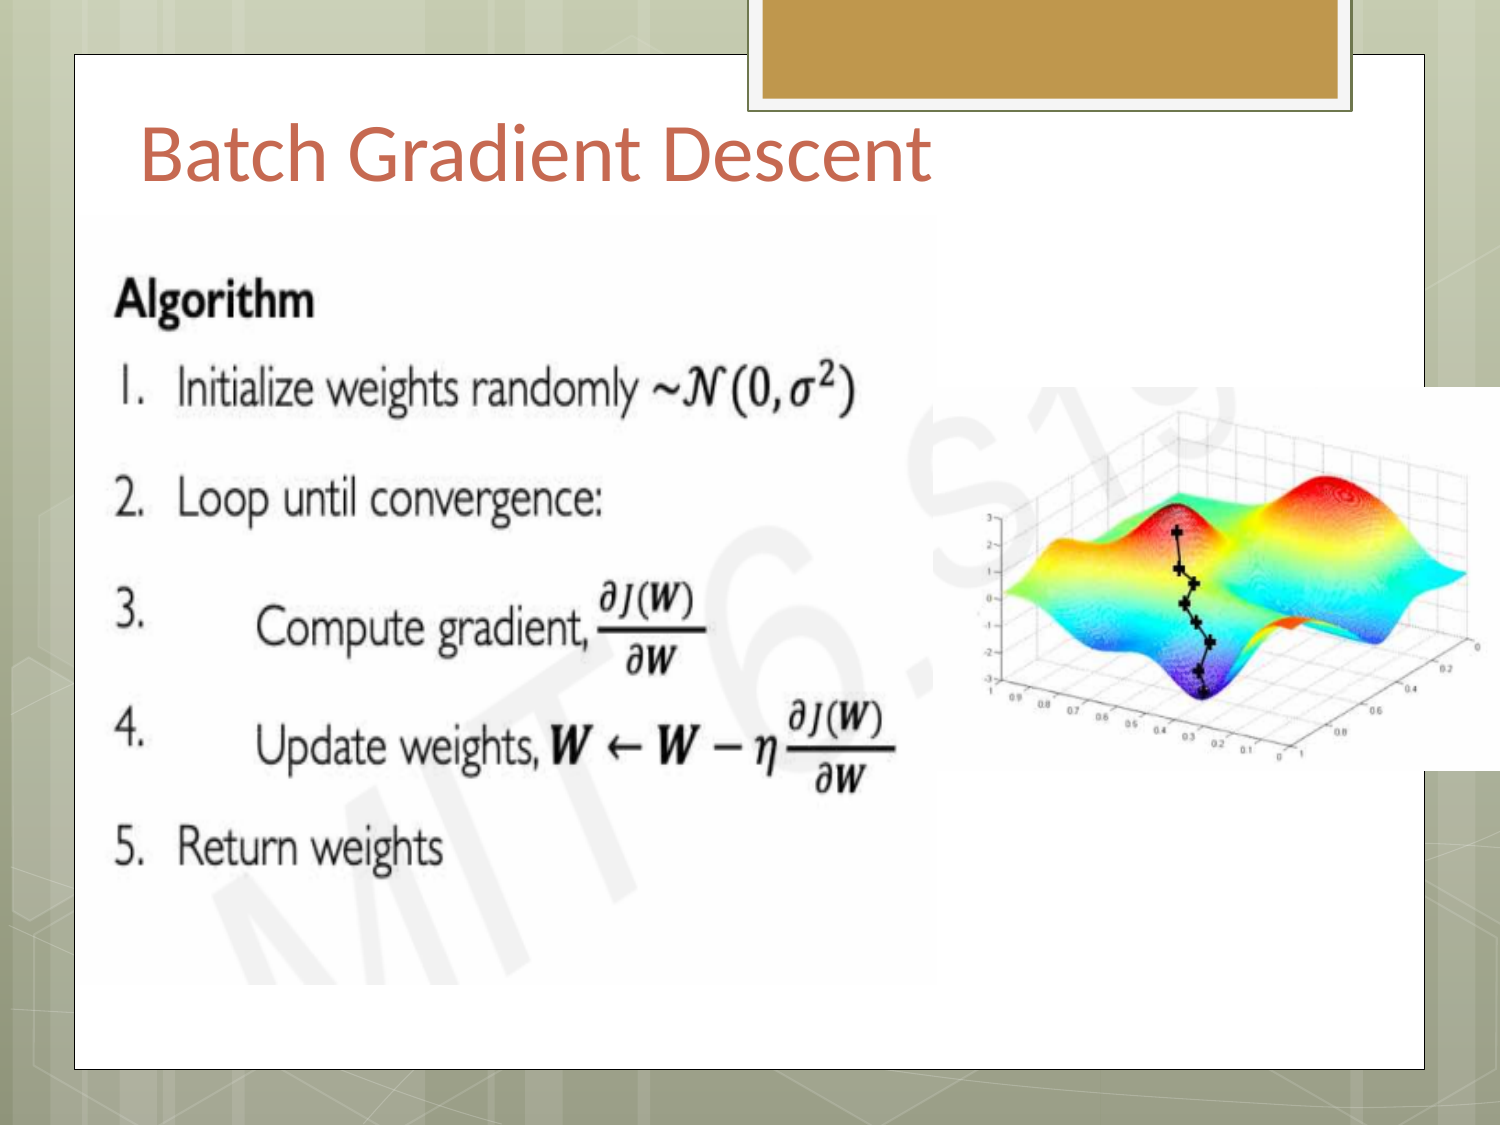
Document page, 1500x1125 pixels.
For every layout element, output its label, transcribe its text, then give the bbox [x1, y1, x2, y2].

title Batch Gradient Descent [124, 70, 1277, 206]
picture [933, 387, 1500, 771]
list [76, 214, 937, 985]
